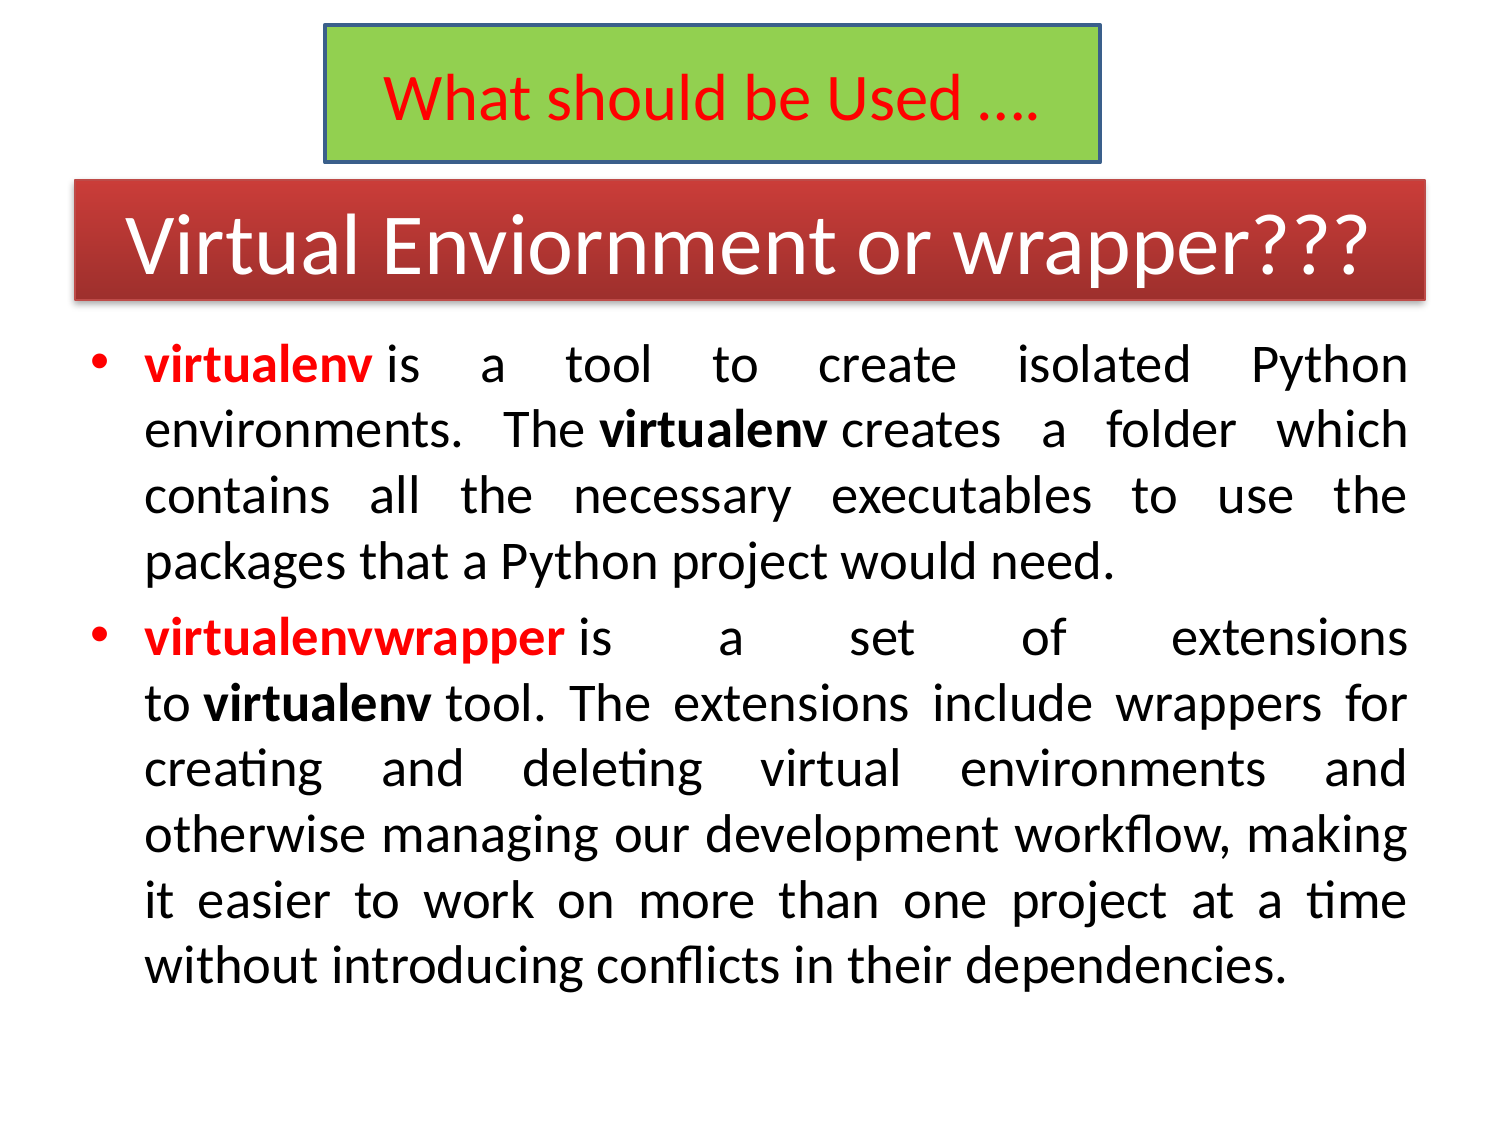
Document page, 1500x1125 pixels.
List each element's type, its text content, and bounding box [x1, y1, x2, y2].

list virtualenv is a tool to create isolated Python environments. The virtualenv creates a folder which contains all the necessary executables to use the packages that a Python project would need. virtualenvwrapper is a set of extensions to virtualenv tool. The extensions include wrappers for creating and deleting virtual environments and otherwise managing our development workflow, making it easier to work on more than one project at a time without introducing conflicts in their dependencies. [75, 320, 1425, 1063]
text_box What should be Used …. [323, 23, 1102, 164]
title Virtual Enviornment or wrapper??? [74, 179, 1426, 301]
